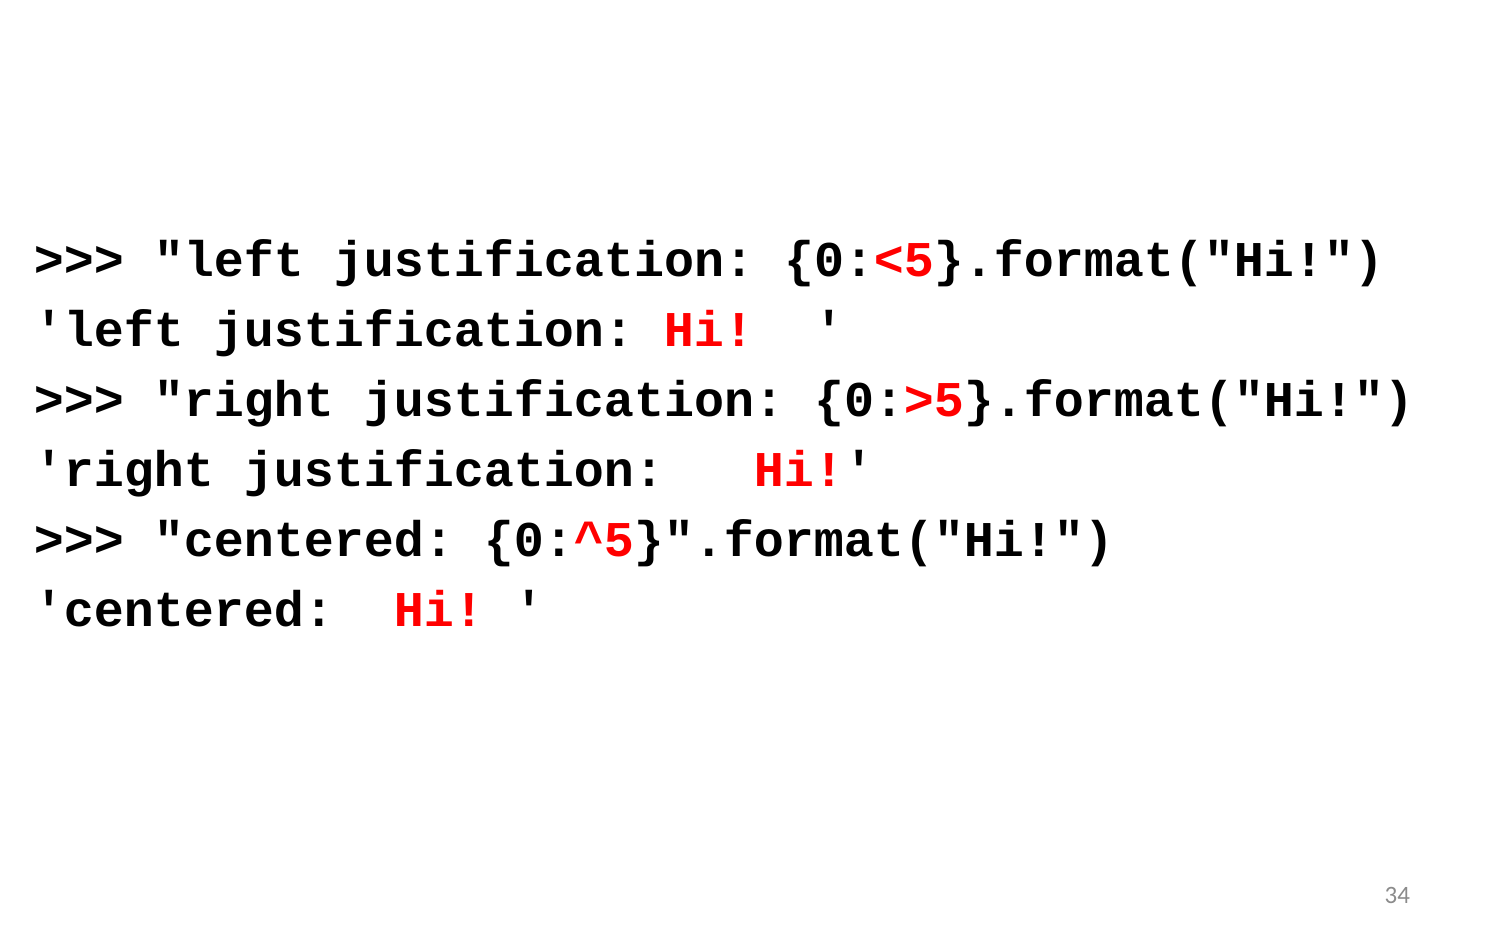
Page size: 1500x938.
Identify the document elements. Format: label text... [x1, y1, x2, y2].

slide_number 34 [1074, 868, 1425, 919]
list >>> "left justification: {0:<5}.format("Hi!") 'left justification: Hi! ' >>> "right justification: {0:>5}.format("Hi!") 'right justification: Hi!' >>> "centered: {0:^5}".format("Hi!") 'centered: Hi! ' [0, 218, 1482, 838]
